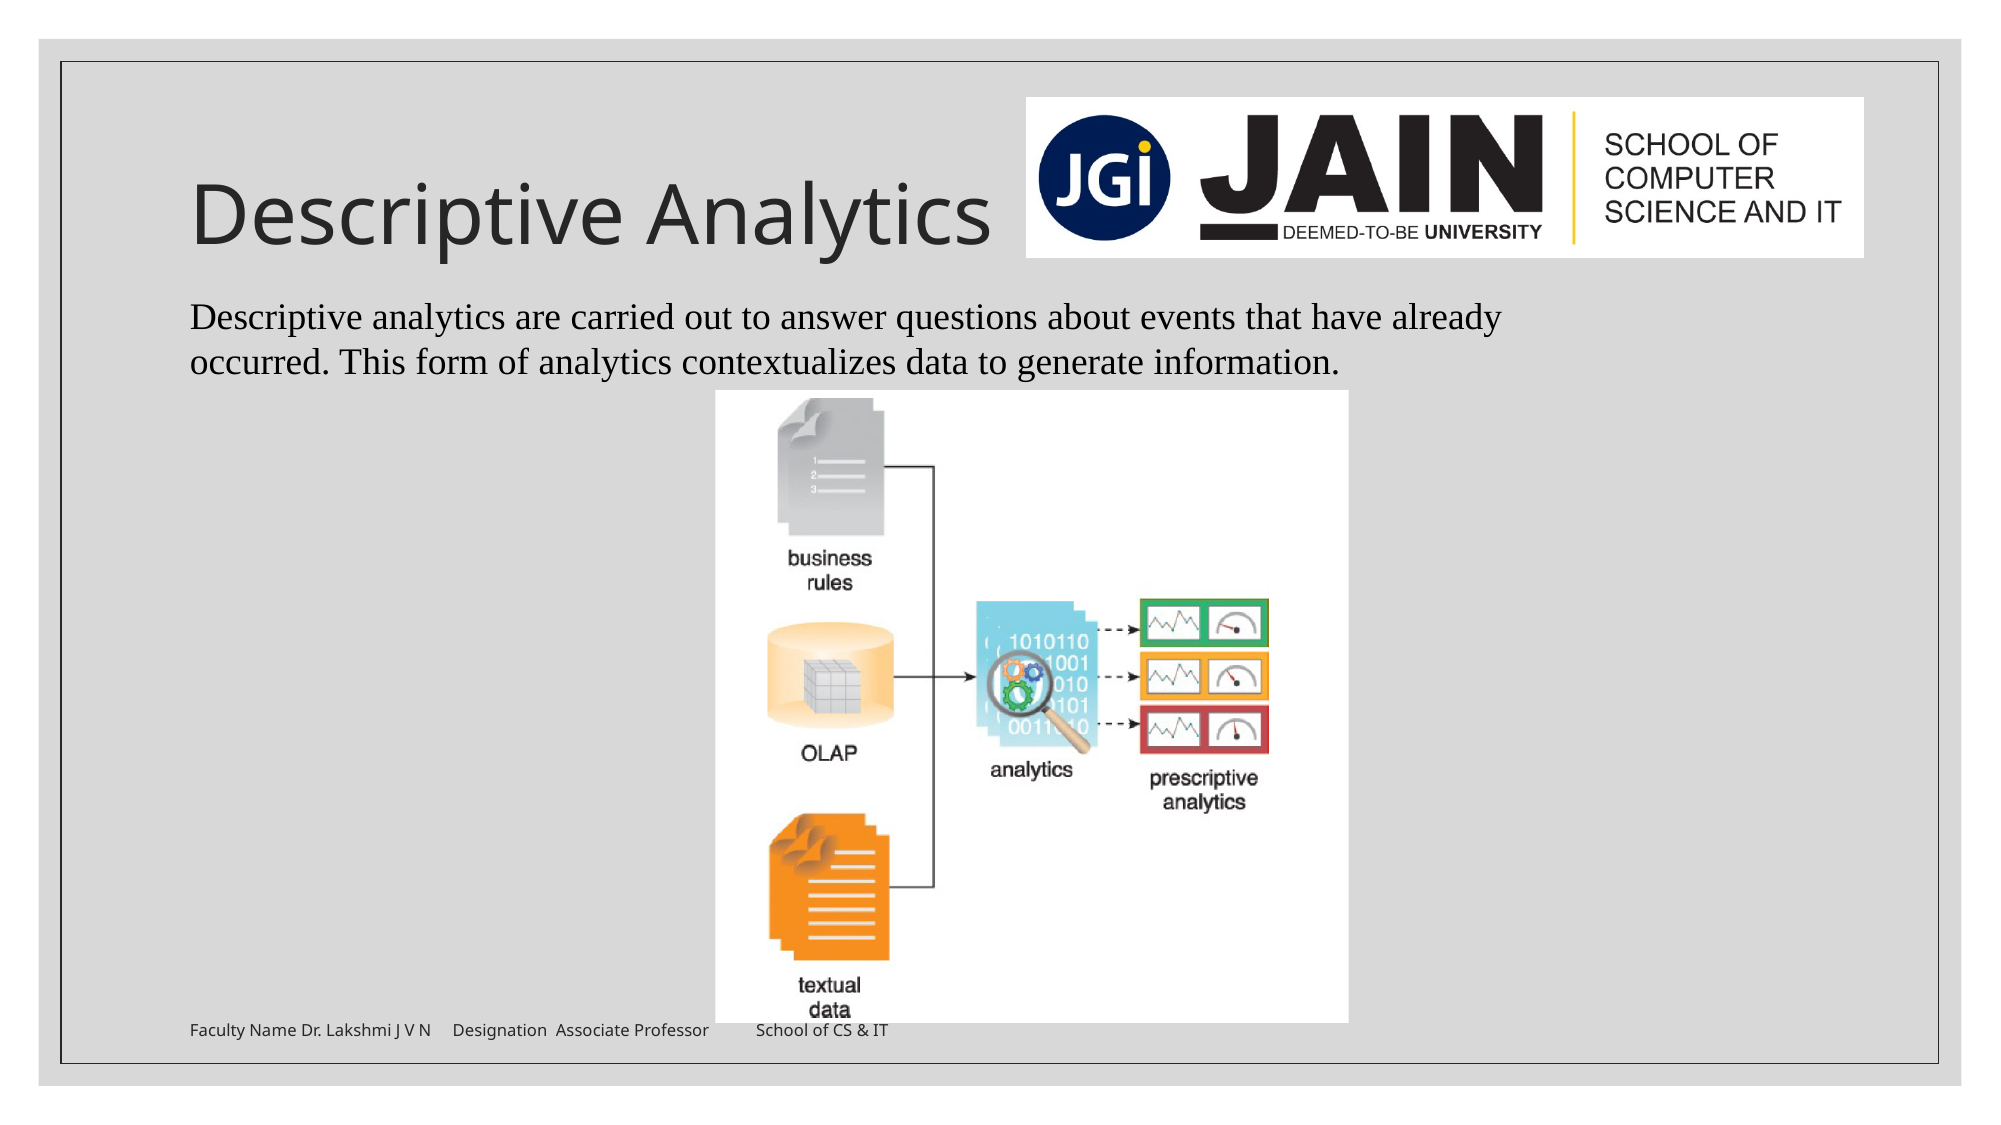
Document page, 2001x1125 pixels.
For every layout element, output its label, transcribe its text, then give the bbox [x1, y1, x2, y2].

title Descriptive Analytics [174, 105, 1825, 331]
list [715, 390, 1349, 1023]
footer Faculty Name Dr. Lakshmi J V N Designation Associate Professor School of CS & IT [174, 990, 1130, 1050]
text_box Descriptive analytics are carried out to answer questions about events that have already occurred. This form of analytics contextualizes data to generate information. [174, 284, 1665, 390]
picture [1026, 97, 1864, 258]
